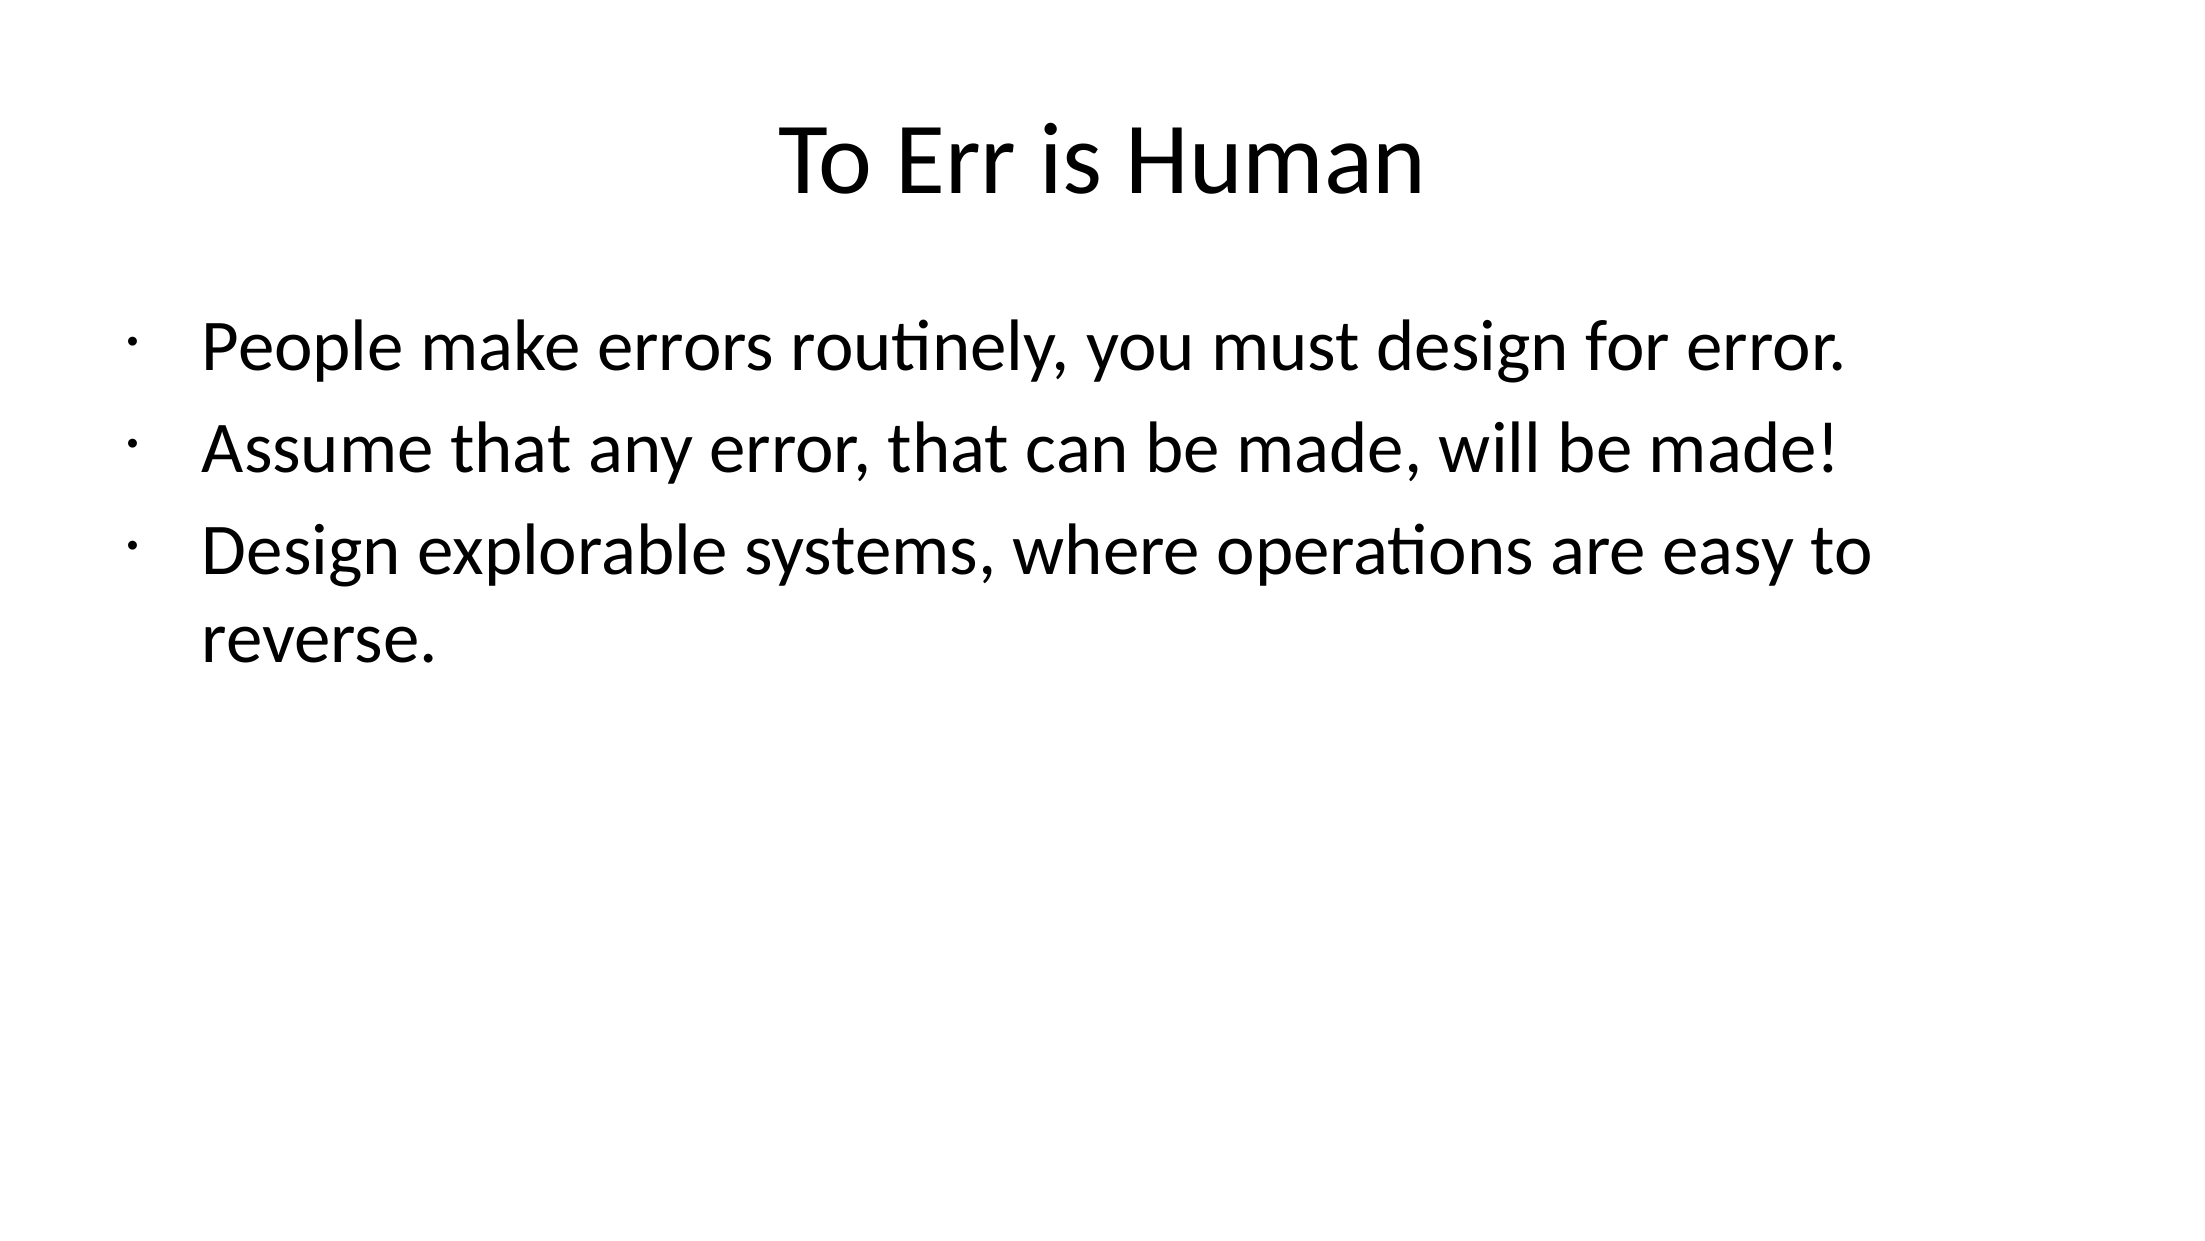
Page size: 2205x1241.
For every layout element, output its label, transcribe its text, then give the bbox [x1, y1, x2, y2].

list People make errors routinely, you must design for error. Assume that any error, that can be made, will be made! Design explorable systems, where operations are easy to reverse. [110, 289, 2095, 1108]
title To Err is Human [110, 49, 2095, 257]
